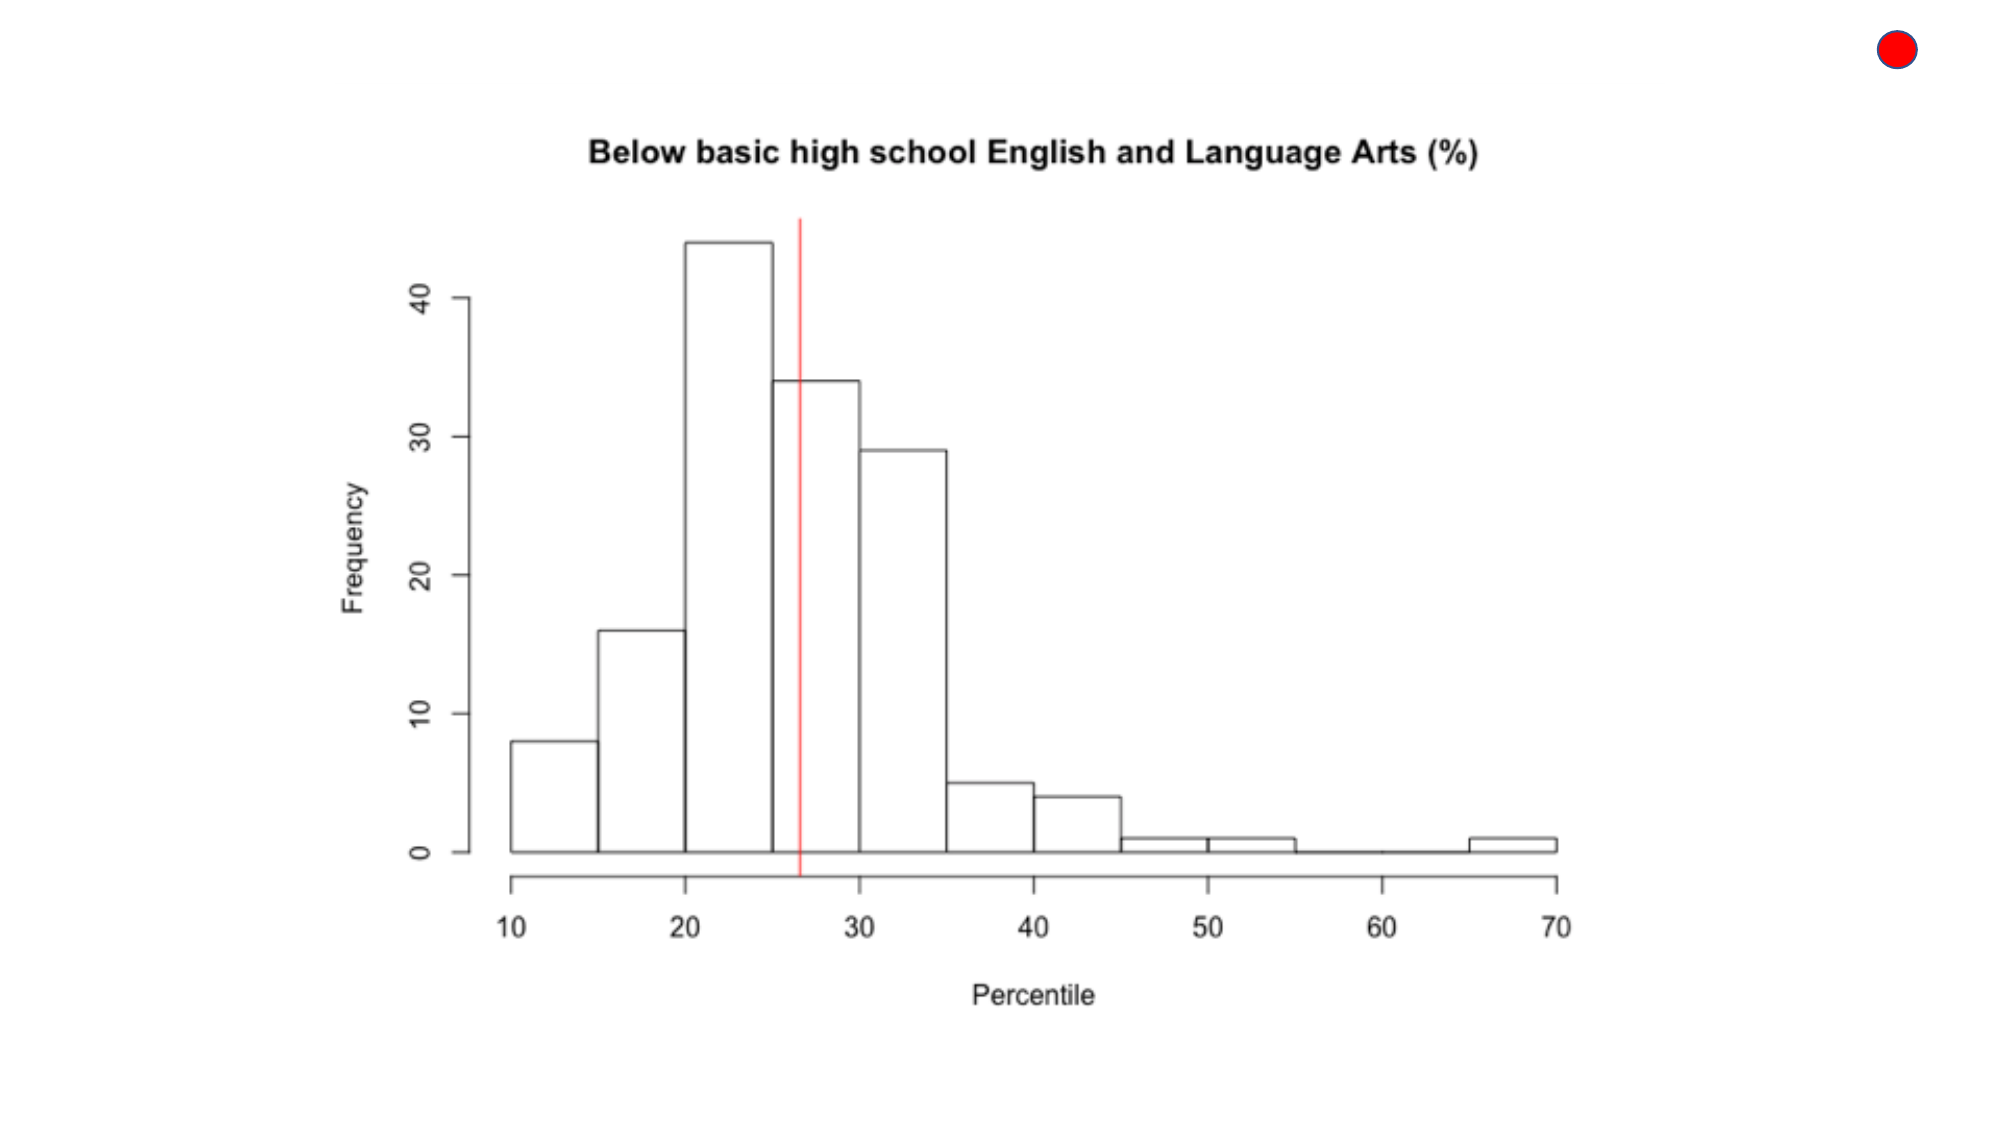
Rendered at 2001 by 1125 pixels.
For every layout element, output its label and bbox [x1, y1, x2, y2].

text_box [1876, 30, 1918, 70]
picture [335, 82, 1665, 1043]
